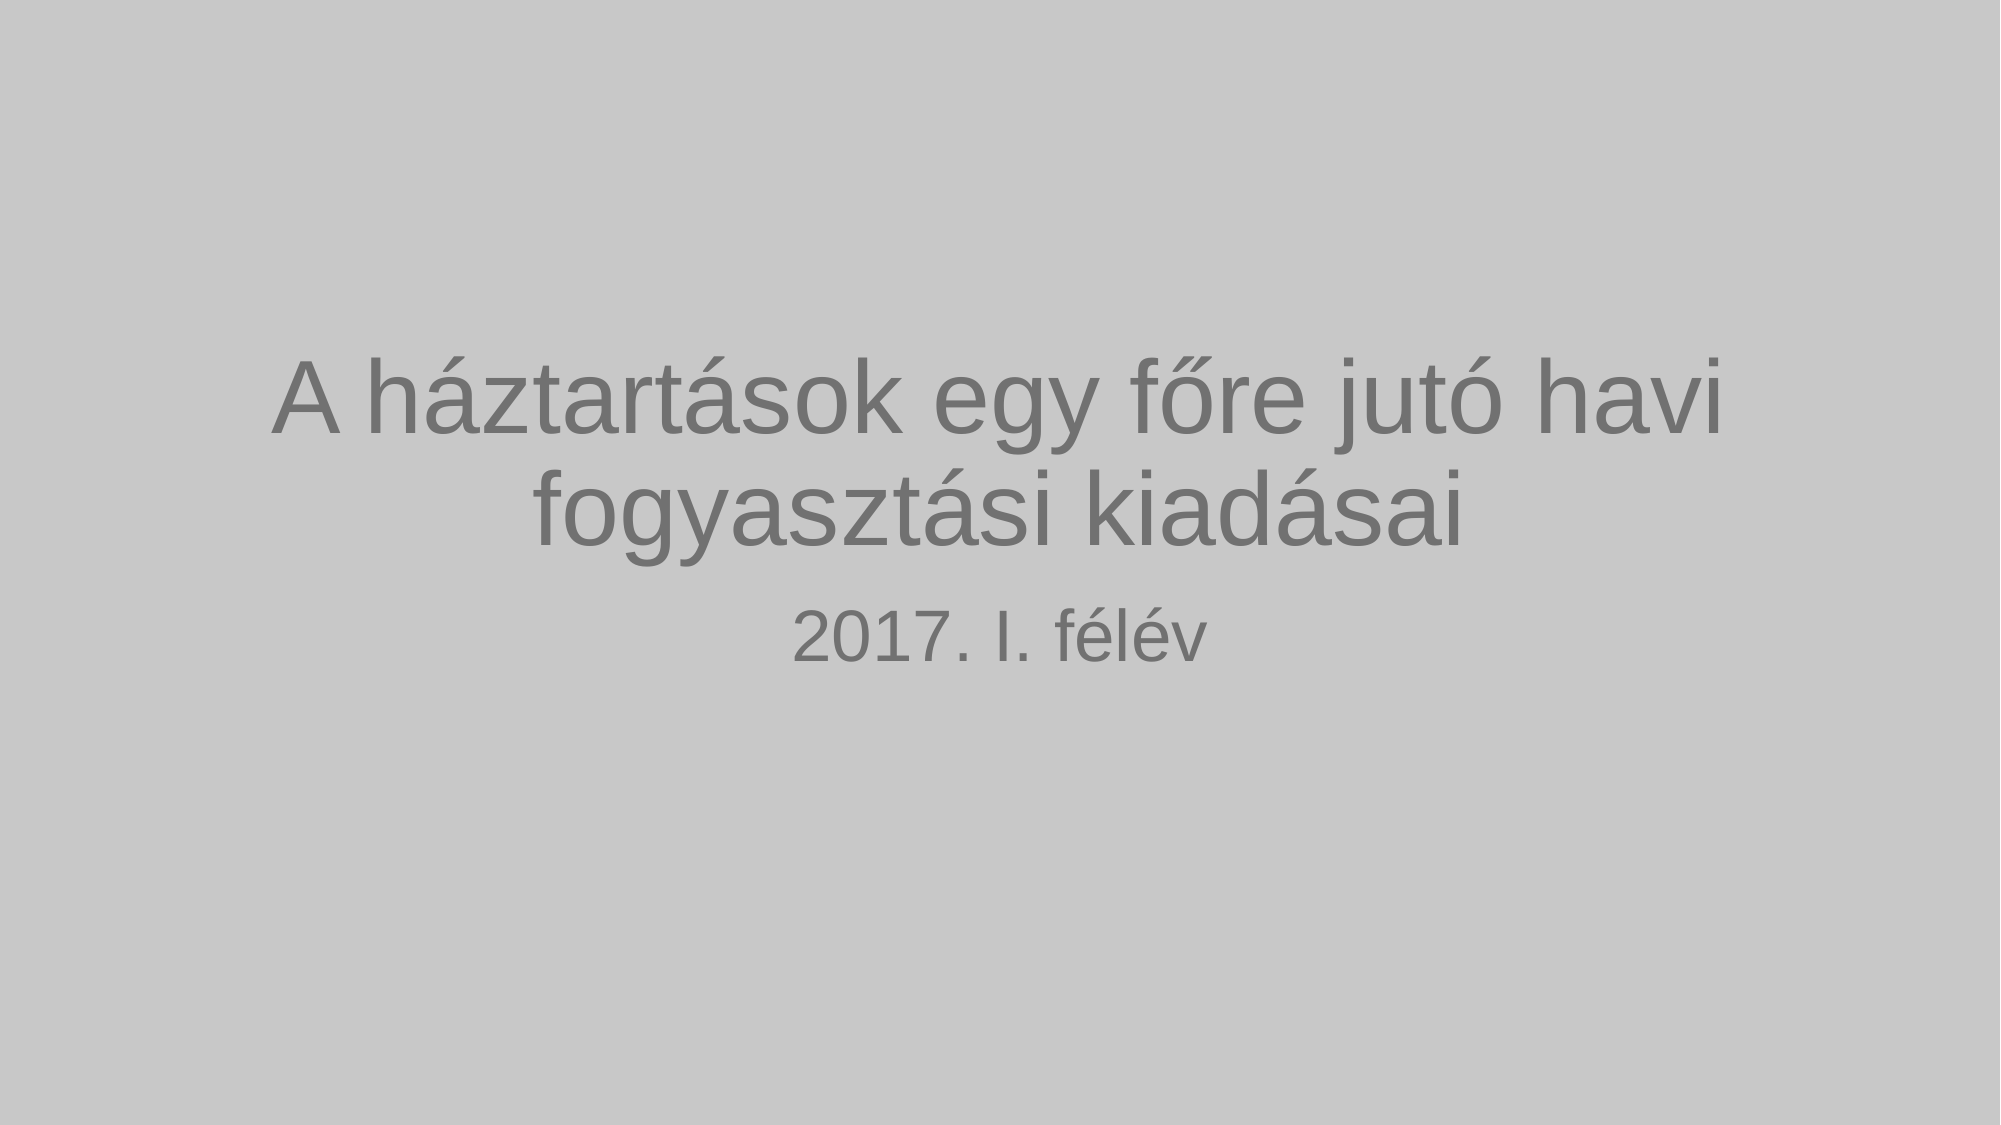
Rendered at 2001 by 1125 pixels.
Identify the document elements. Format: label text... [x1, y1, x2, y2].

title A háztartások egy főre jutó havi fogyasztási kiadásai [249, 184, 1750, 576]
subtitle 2017. I. félév [249, 590, 1750, 863]
